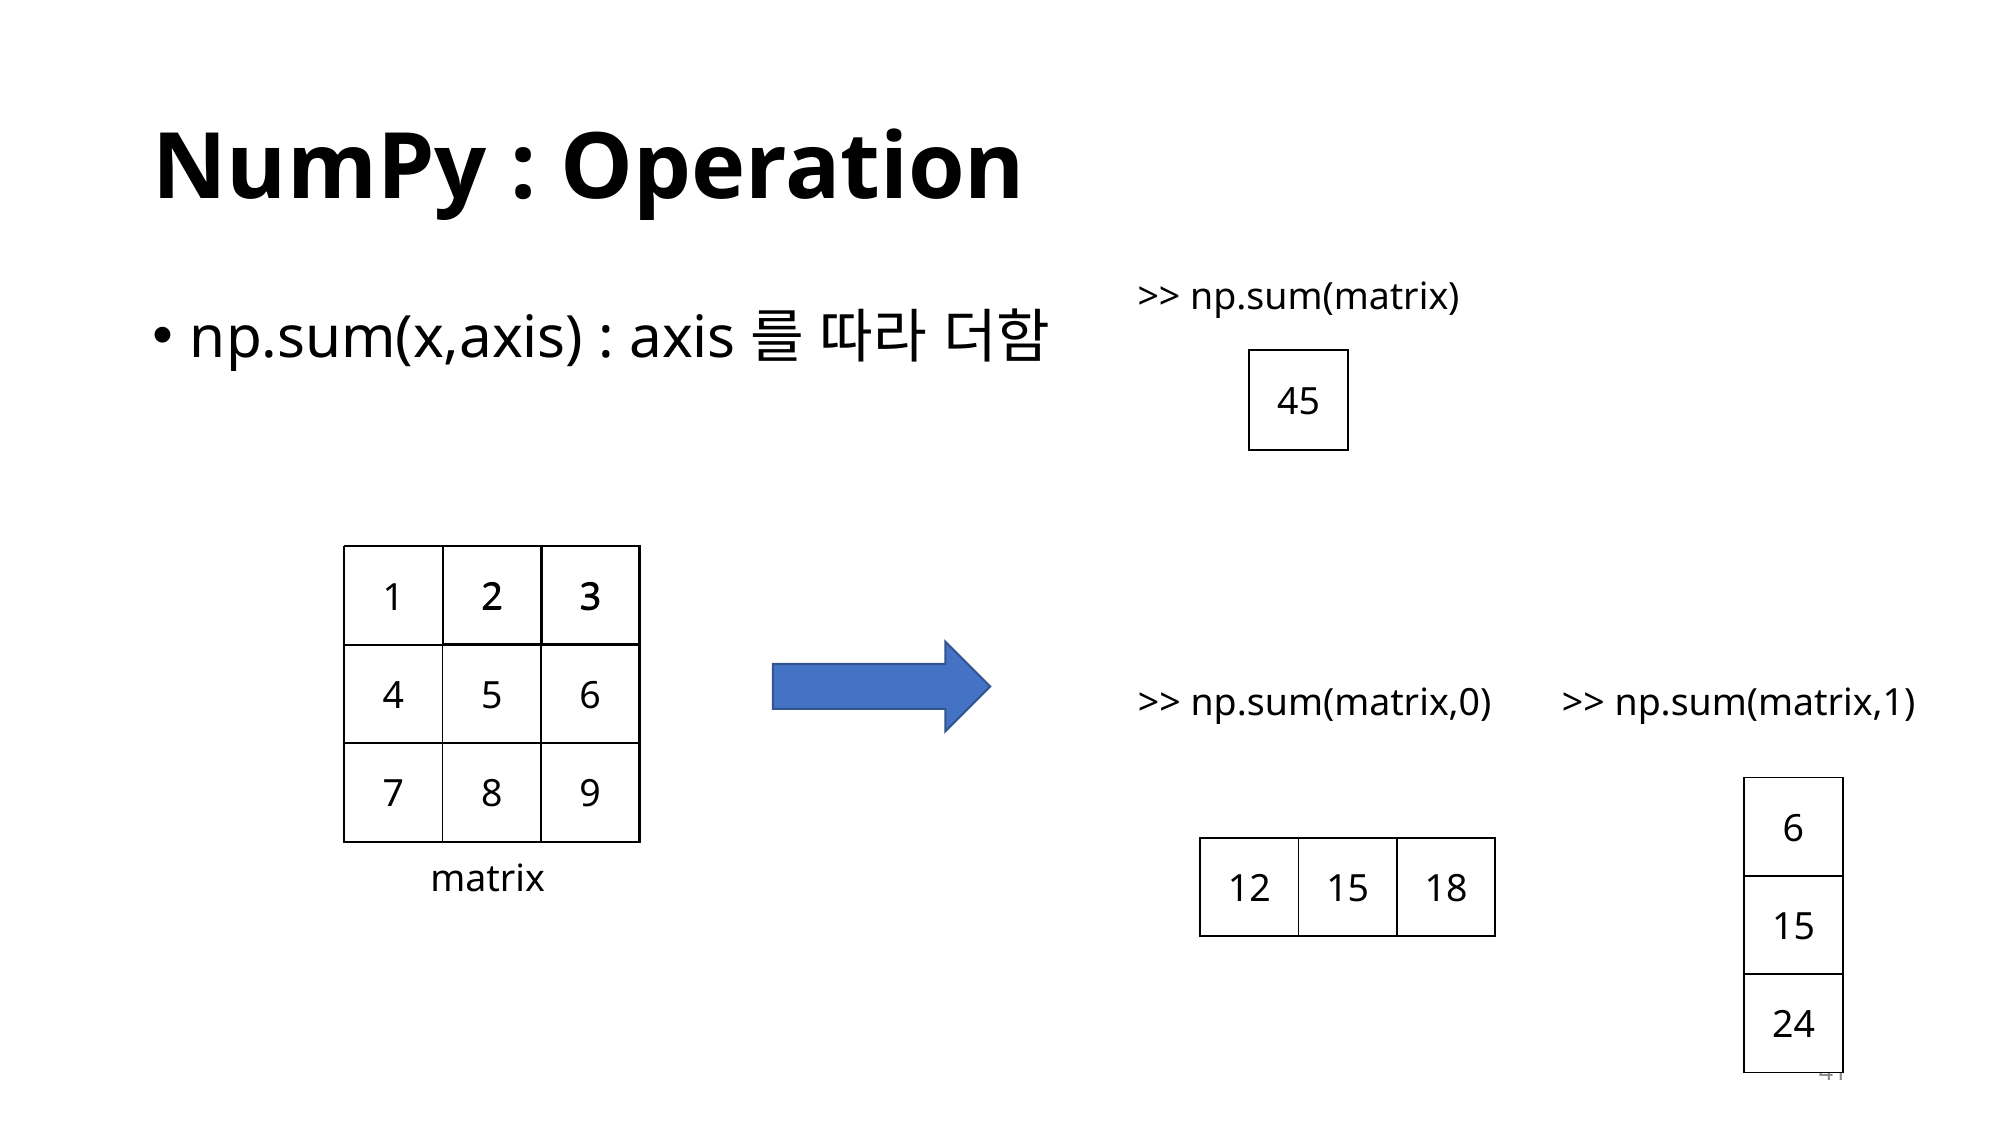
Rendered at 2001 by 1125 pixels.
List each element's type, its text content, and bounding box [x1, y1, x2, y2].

table_cell 4 [345, 646, 442, 742]
table_header 1 [345, 547, 442, 644]
text_box matrix [415, 846, 570, 907]
table_header 12 [1201, 839, 1298, 935]
table_cell 8 [443, 744, 540, 841]
table_cell 7 [345, 744, 442, 841]
text_box [771, 639, 992, 734]
slide_number 41 [1412, 1042, 1863, 1103]
table_cell 15 [1745, 877, 1842, 973]
table_header 18 [1398, 839, 1494, 935]
text_box >> np.sum(matrix) [1122, 264, 1475, 324]
text_box >> np.sum(matrix,1) [1547, 670, 1931, 731]
table_cell 6 [542, 646, 638, 742]
table_cell 5 [443, 646, 540, 742]
table_header 6 [1745, 778, 1842, 875]
list np.sum(x,axis) : axis를 따라 더함 [137, 299, 1863, 1103]
table_cell 24 [1745, 975, 1842, 1072]
title NumPy : Operation [137, 59, 1863, 278]
table_header 15 [1299, 839, 1396, 935]
table_header 3 [542, 547, 638, 644]
table_cell 9 [542, 744, 638, 841]
table_header 2 [443, 547, 540, 644]
table_header 45 [1250, 351, 1347, 449]
text_box >> np.sum(matrix,0) [1123, 670, 1507, 731]
